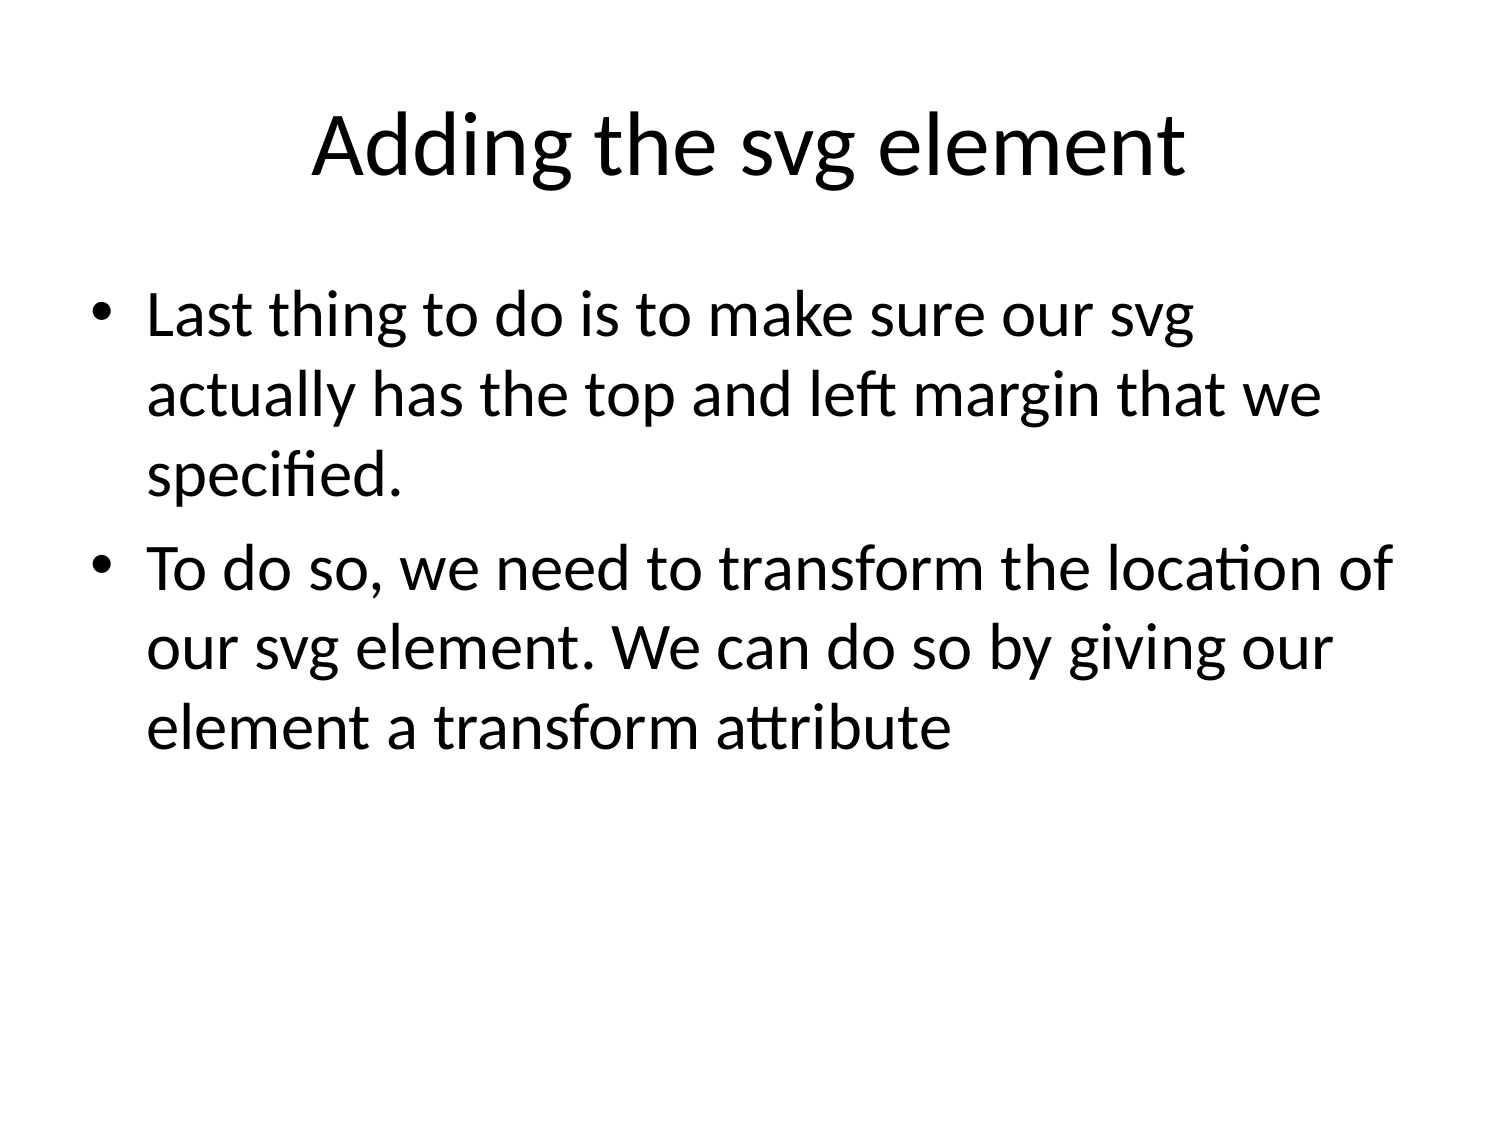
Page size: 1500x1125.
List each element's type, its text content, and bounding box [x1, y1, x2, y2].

list Last thing to do is to make sure our svg actually has the top and left margin that we specified. To do so, we need to transform the location of our svg element. We can do so by giving our element a transform attribute [75, 262, 1425, 1005]
title Adding the svg element [75, 45, 1425, 233]
